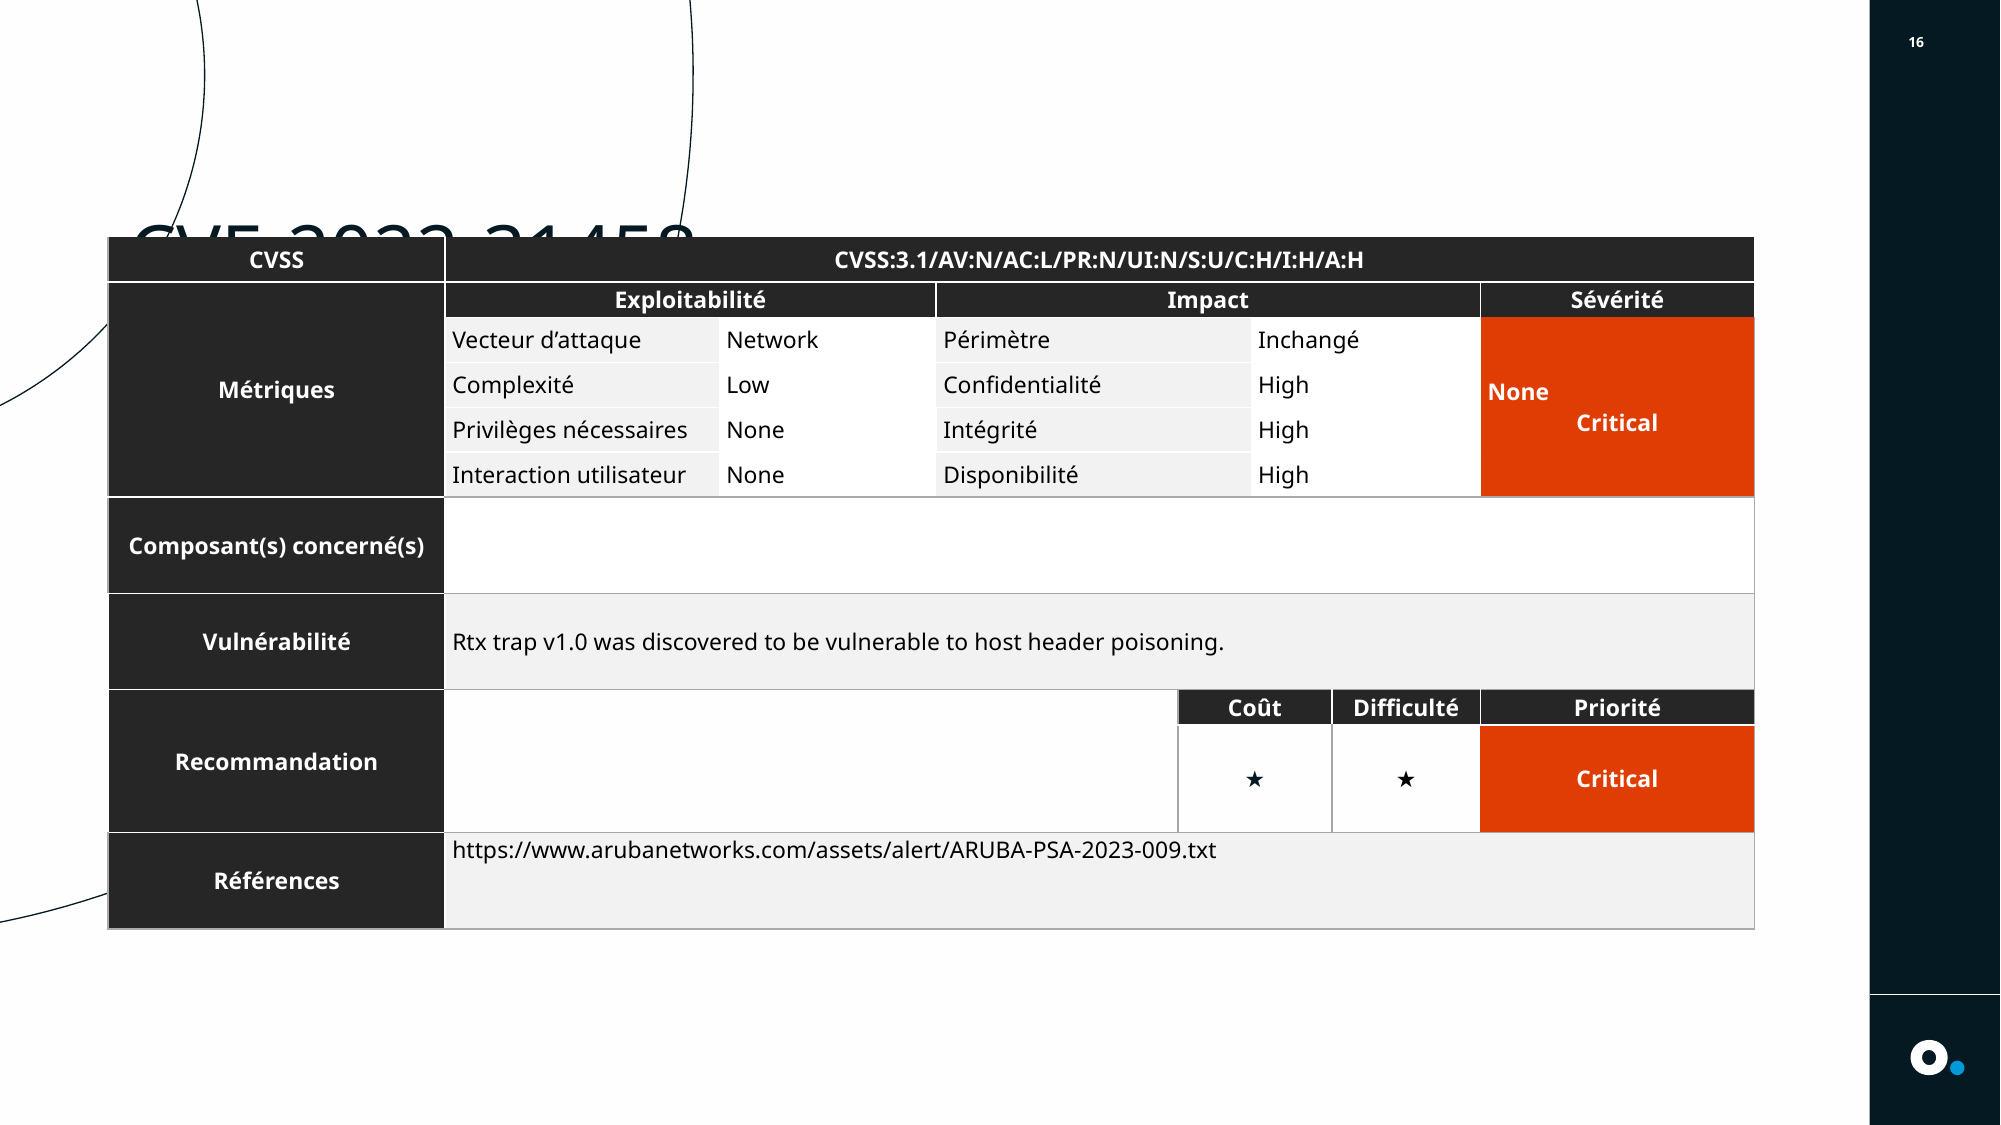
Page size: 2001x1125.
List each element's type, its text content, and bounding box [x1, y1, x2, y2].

table_cell Complexité [446, 363, 719, 407]
table_cell Références [109, 833, 444, 928]
table_cell Network [719, 318, 936, 362]
table_cell ★ [1333, 726, 1480, 832]
table_cell Interaction utilisateur [446, 453, 719, 496]
table_cell Confidentialité [936, 363, 1251, 407]
table_cell Low [719, 363, 936, 407]
table_cell Disponibilité [936, 453, 1251, 496]
table_cell Vecteur d’attaque [446, 318, 719, 362]
table_cell Exploitabilité [446, 283, 935, 317]
table_cell [446, 498, 1754, 593]
table_cell Inchangé [1251, 318, 1480, 362]
table_cell None [719, 453, 936, 496]
table_cell High [1251, 408, 1480, 451]
table_cell Privilèges nécessaires [446, 408, 719, 451]
table_cell Sévérité [1481, 283, 1754, 317]
table_cell Métriques [109, 283, 444, 496]
title CVE-2022-31458 [114, 187, 1764, 303]
table_cell Impact [937, 283, 1480, 317]
table_cell None [719, 408, 935, 451]
table_cell Rtx trap v1.0 was discovered to be vulnerable to host header poisoning. [446, 594, 1754, 689]
table_cell Intégrité [937, 408, 1251, 451]
table_cell Recommandation [109, 690, 444, 832]
table_cell [446, 690, 1177, 832]
table_cell Coût [1179, 690, 1331, 724]
table_cell Critical [1480, 726, 1754, 832]
table_cell ★ [1179, 726, 1331, 832]
table_cell High [1251, 453, 1480, 496]
table_cell High [1251, 363, 1480, 407]
table_header CVSS:3.1/AV:N/AC:L/PR:N/UI:N/S:U/C:H/I:H/A:H [446, 237, 1754, 281]
table_cell Vulnérabilité [109, 594, 444, 689]
table_cell Priorité [1481, 690, 1754, 724]
table_header CVSS [109, 237, 444, 281]
table_cell Composant(s) concerné(s) [109, 498, 444, 593]
table_cell Périmètre [936, 318, 1251, 362]
table_cell https://www.arubanetworks.com/assets/alert/ARUBA-PSA-2023-009.txt [446, 833, 1754, 928]
table_cell None Critical [1481, 317, 1754, 496]
slide_number 2 [1893, 26, 1953, 86]
table_cell Difficulté [1333, 690, 1480, 724]
